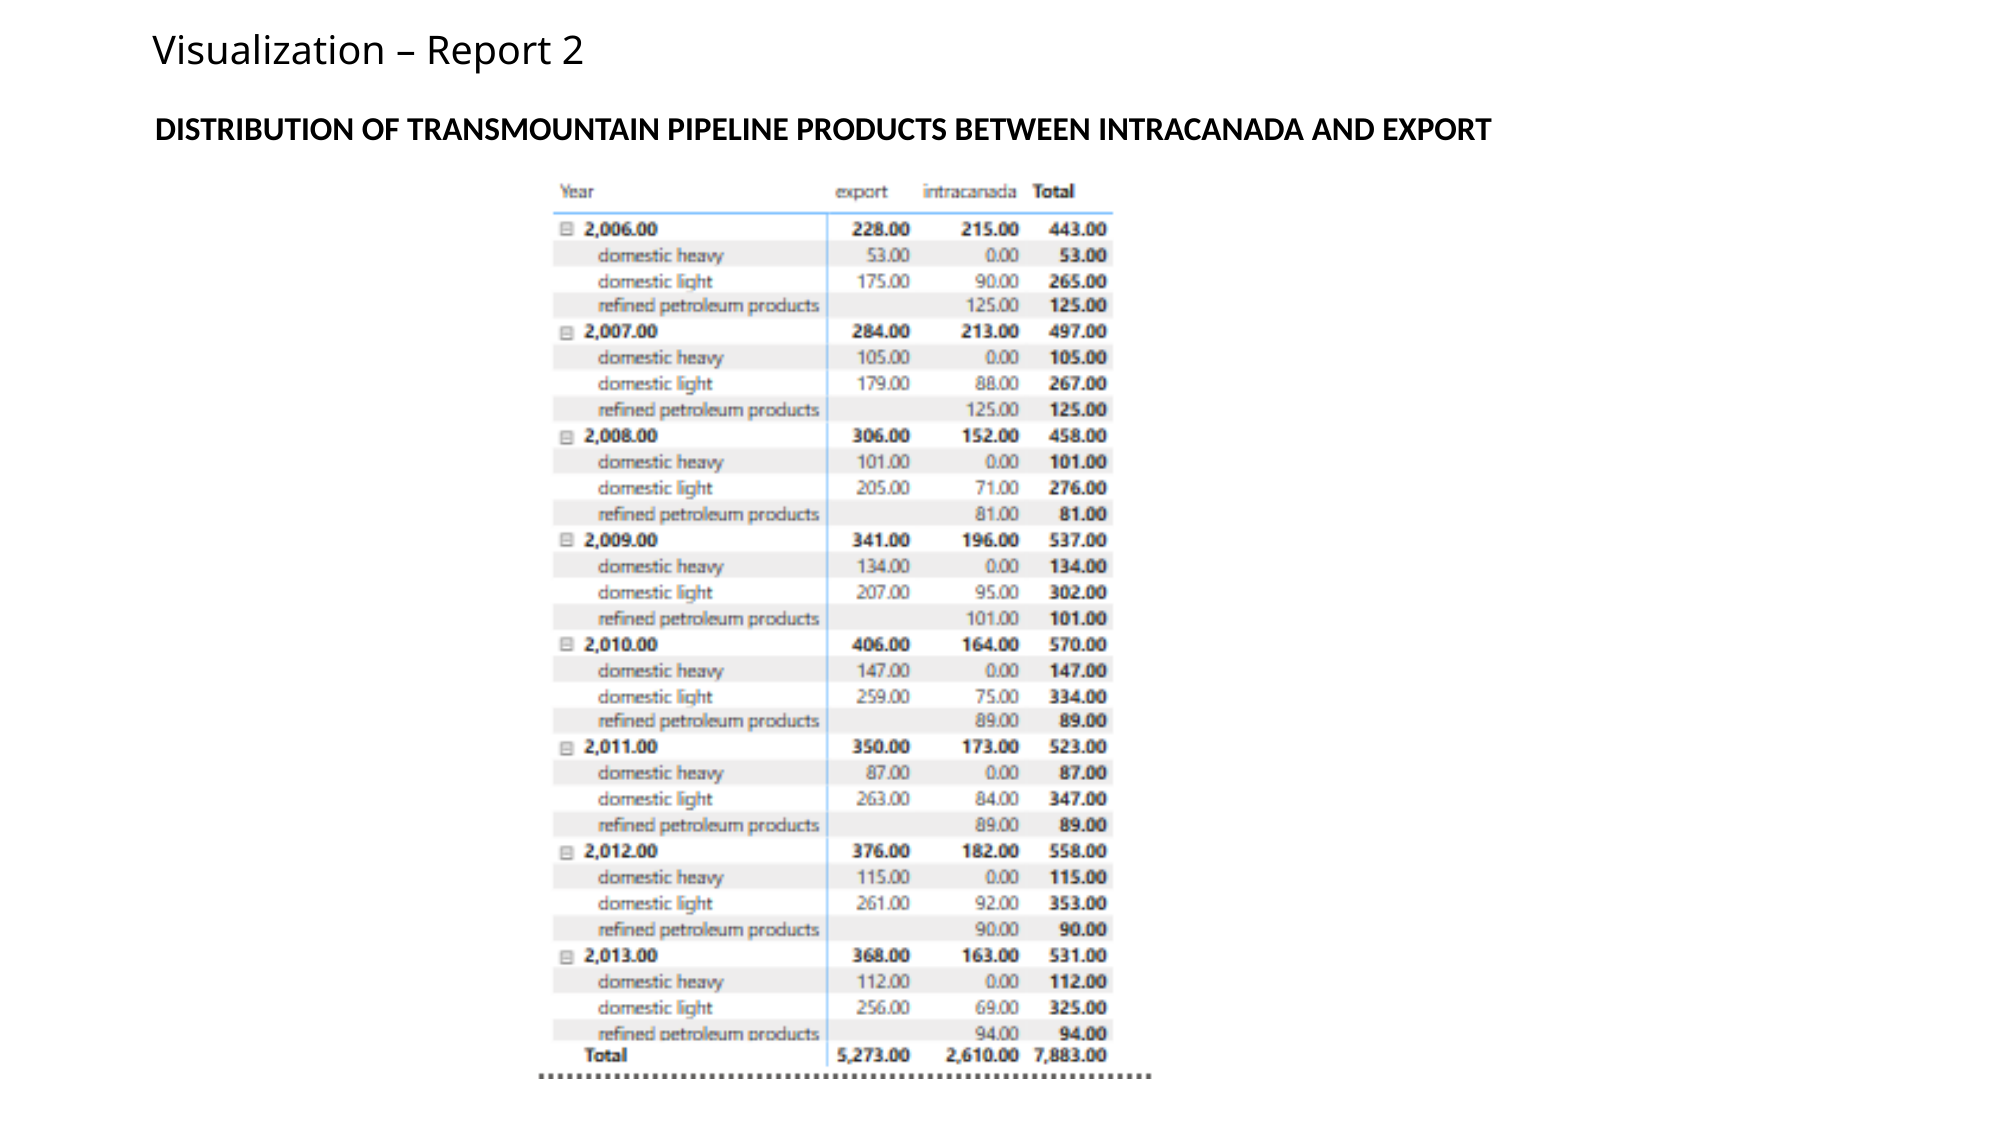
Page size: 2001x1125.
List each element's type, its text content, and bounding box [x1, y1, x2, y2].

title Visualization – Report 2 [137, 22, 1080, 81]
picture [535, 170, 1154, 1079]
text_box DISTRIBUTION OF TRANSMOUNTAIN PIPELINE PRODUCTS BETWEEN INTRACANADA AND EXPORT [140, 99, 1509, 154]
